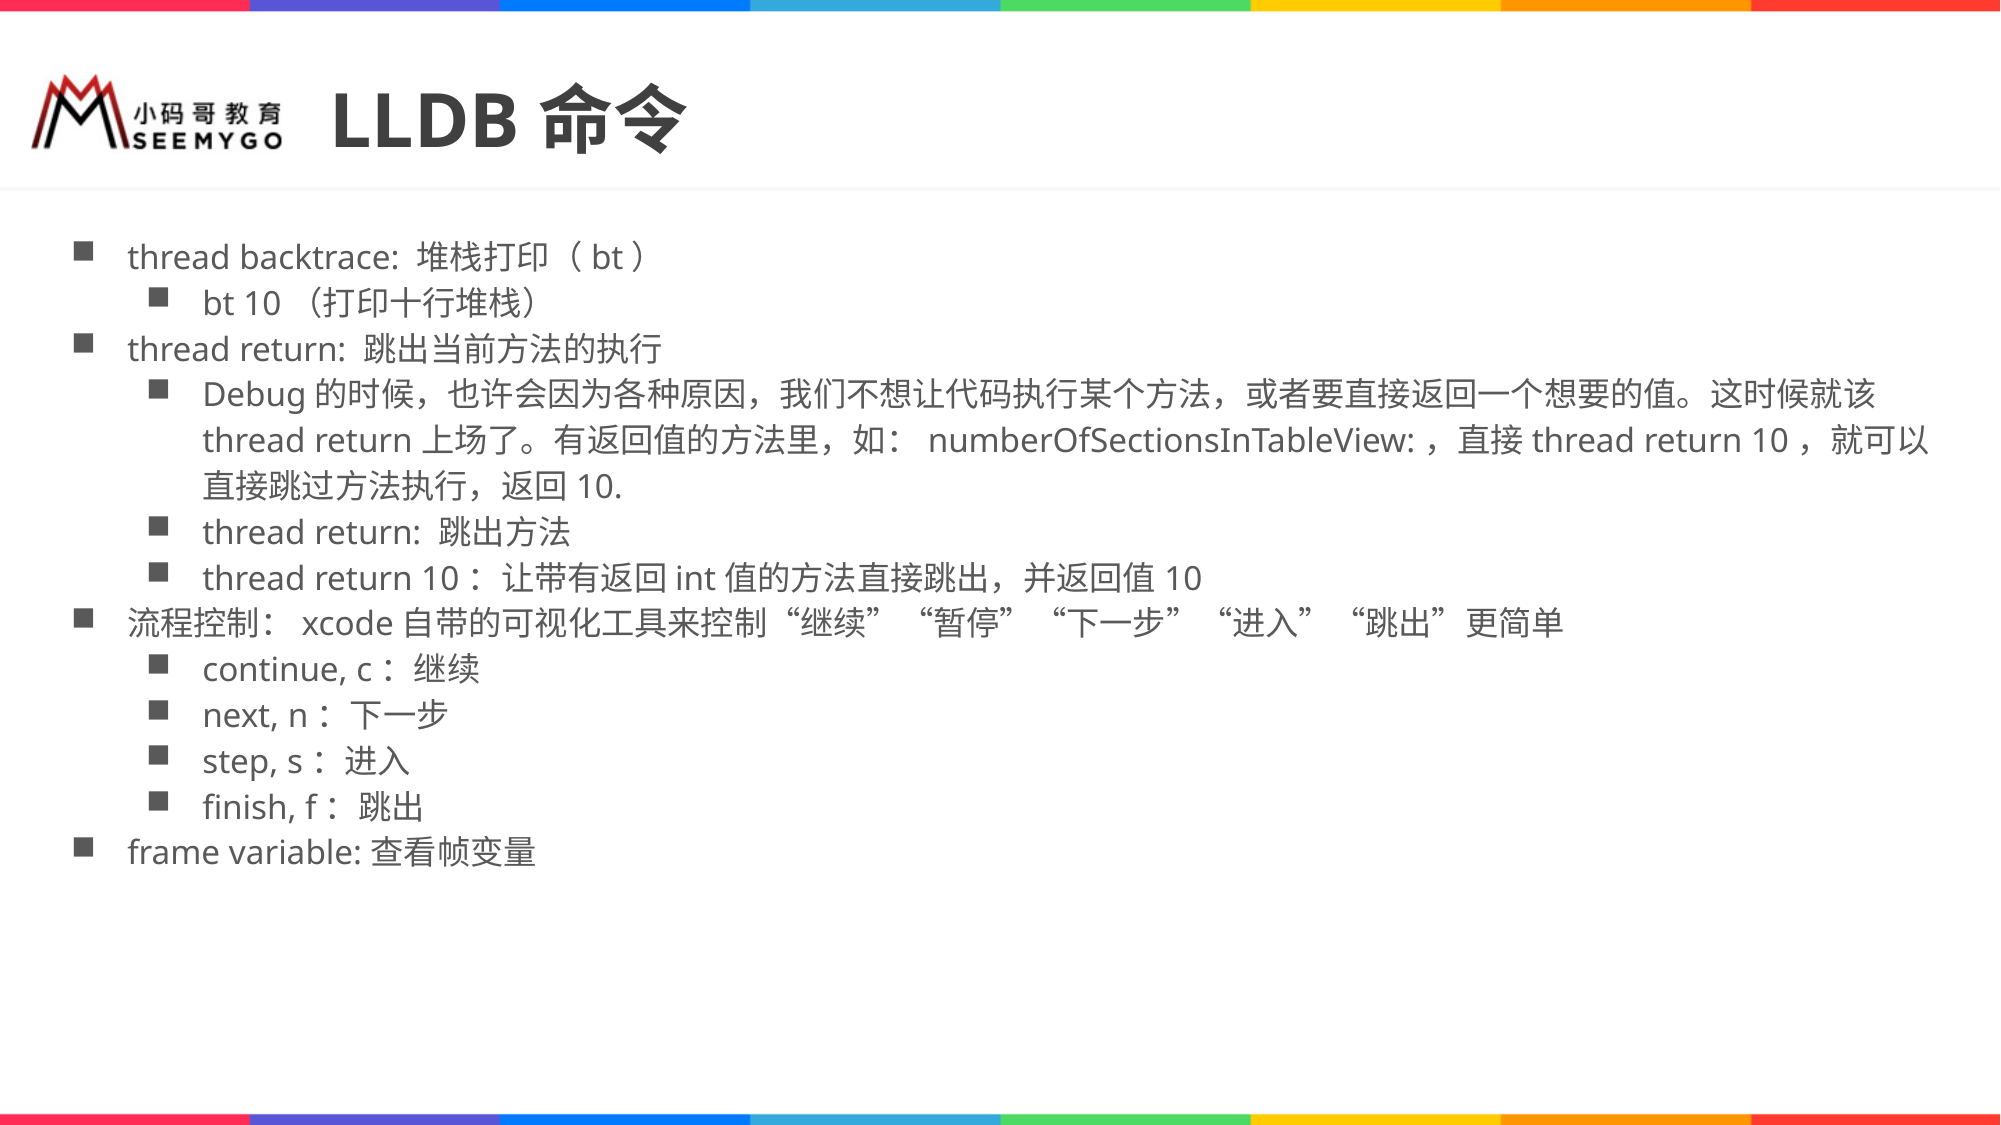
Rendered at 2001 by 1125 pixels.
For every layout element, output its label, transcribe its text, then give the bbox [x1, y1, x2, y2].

picture [0, 0, 2001, 1125]
text_box thread backtrace: 堆栈打印（bt） bt 10（打印十行堆栈） thread return: 跳出当前方法的执行 Debug的时候，也许会因为各种原因，我们不想让代码执行某个方法，或者要直接返回一个想要的值。这时候就该thread return上场了。有返回值的方法里，如：numberOfSectionsInTableView:，直接thread return 10，就可以直接跳过方法执行，返回10. thread return: 跳出方法 thread return 10：让带有返回int值的方法直接跳出，并返回值10 流程控制：xcode自带的可视化工具来控制“继续”“暂停”“下一步”“进入”“跳出”更简单 continue, c：继续 next, n：下一步 step, s：进入 finish, f：跳出 frame variable:查看帧变量 [56, 222, 1968, 1075]
title LLDB命令 [314, 64, 1968, 182]
